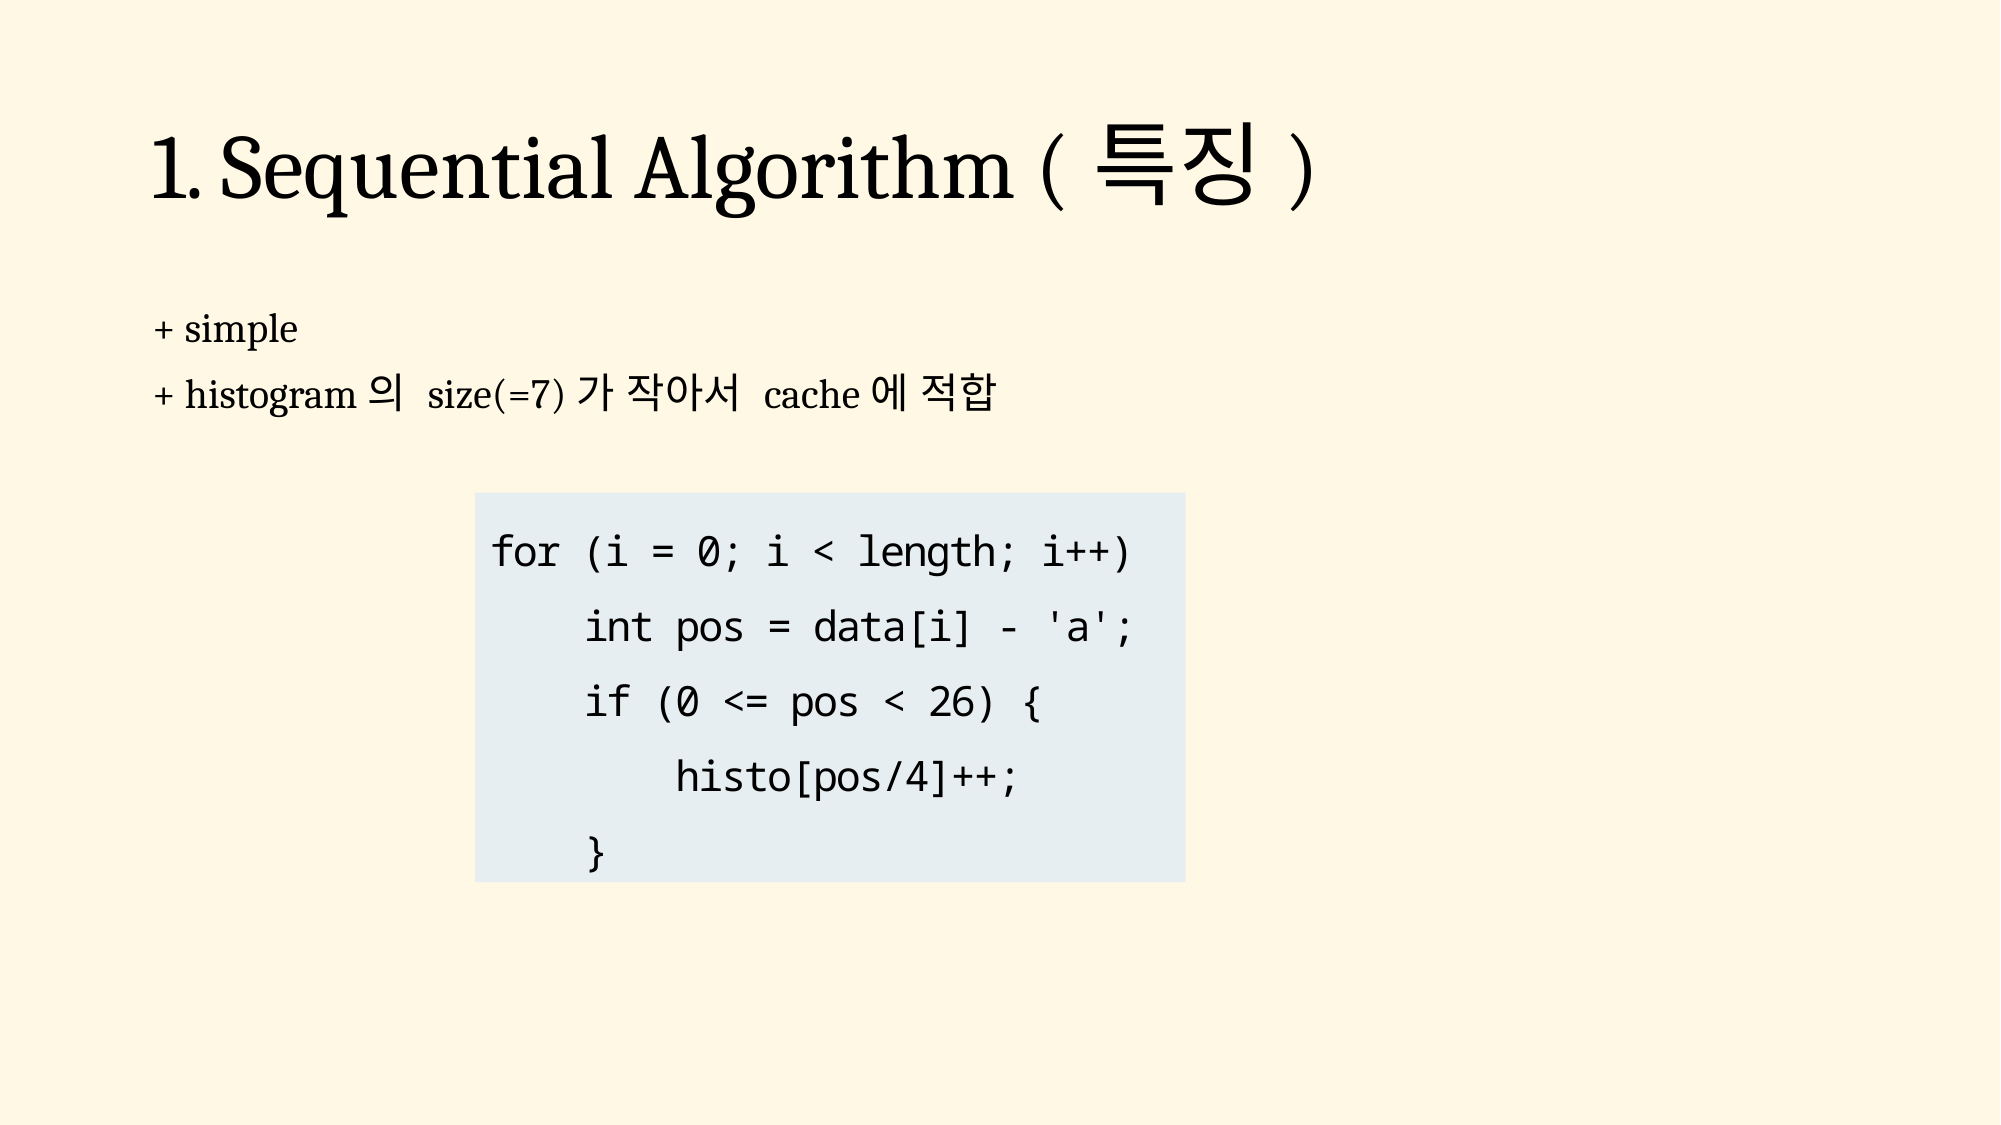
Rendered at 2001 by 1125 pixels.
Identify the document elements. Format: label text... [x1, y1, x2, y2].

list + simple + histogram의 size(=7)가 작아서 cache에 적합 [137, 299, 1863, 1014]
text_box for (i = 0; i < length; i++) int pos = data[i] - 'a'; if (0 <= pos < 26) { histo[pos/4]++; } [475, 492, 1186, 883]
title 1. Sequential Algorithm (특징) [137, 59, 1863, 278]
